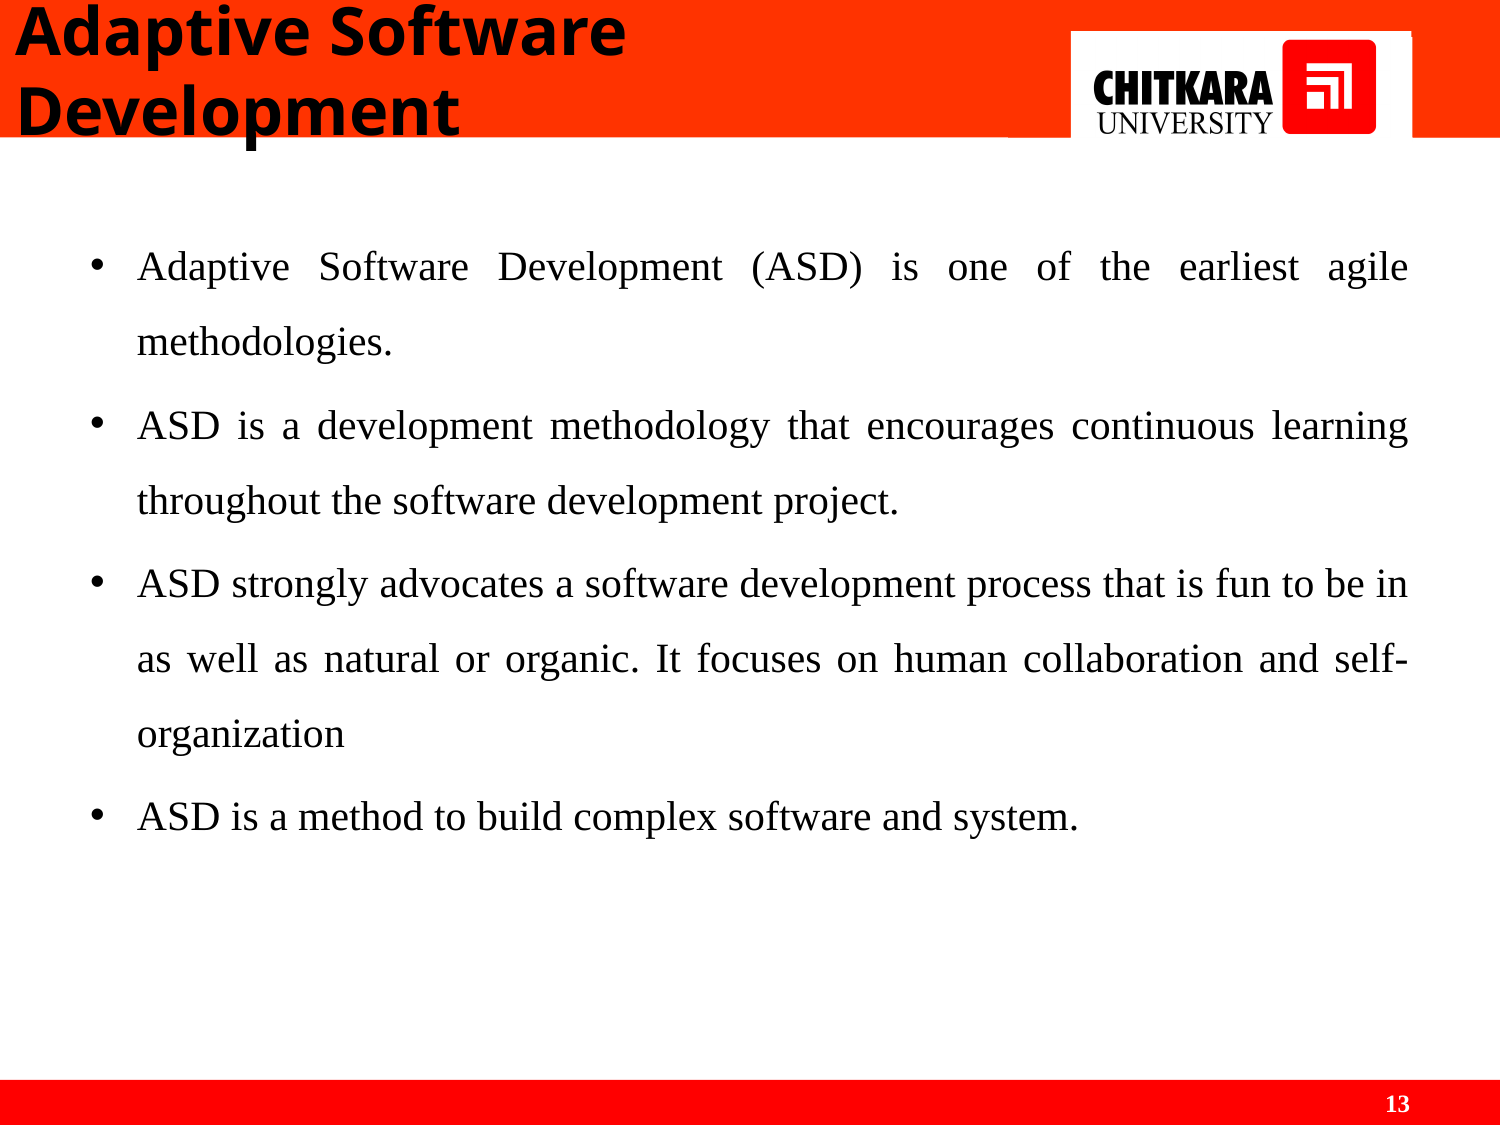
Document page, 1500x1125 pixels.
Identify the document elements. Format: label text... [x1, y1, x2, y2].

title Adaptive Software Development [0, 0, 1063, 138]
list Adaptive Software Development (ASD) is one of the earliest agile methodologies. ASD is a development methodology that encourages continuous learning throughout the software development project. ASD strongly advocates a software development process that is fun to be in as well as natural or organic. It focuses on human collaboration and self-organization ASD is a method to build complex software and system. [74, 206, 1426, 876]
picture [1074, 37, 1391, 138]
slide_number 13 [1074, 1087, 1425, 1117]
